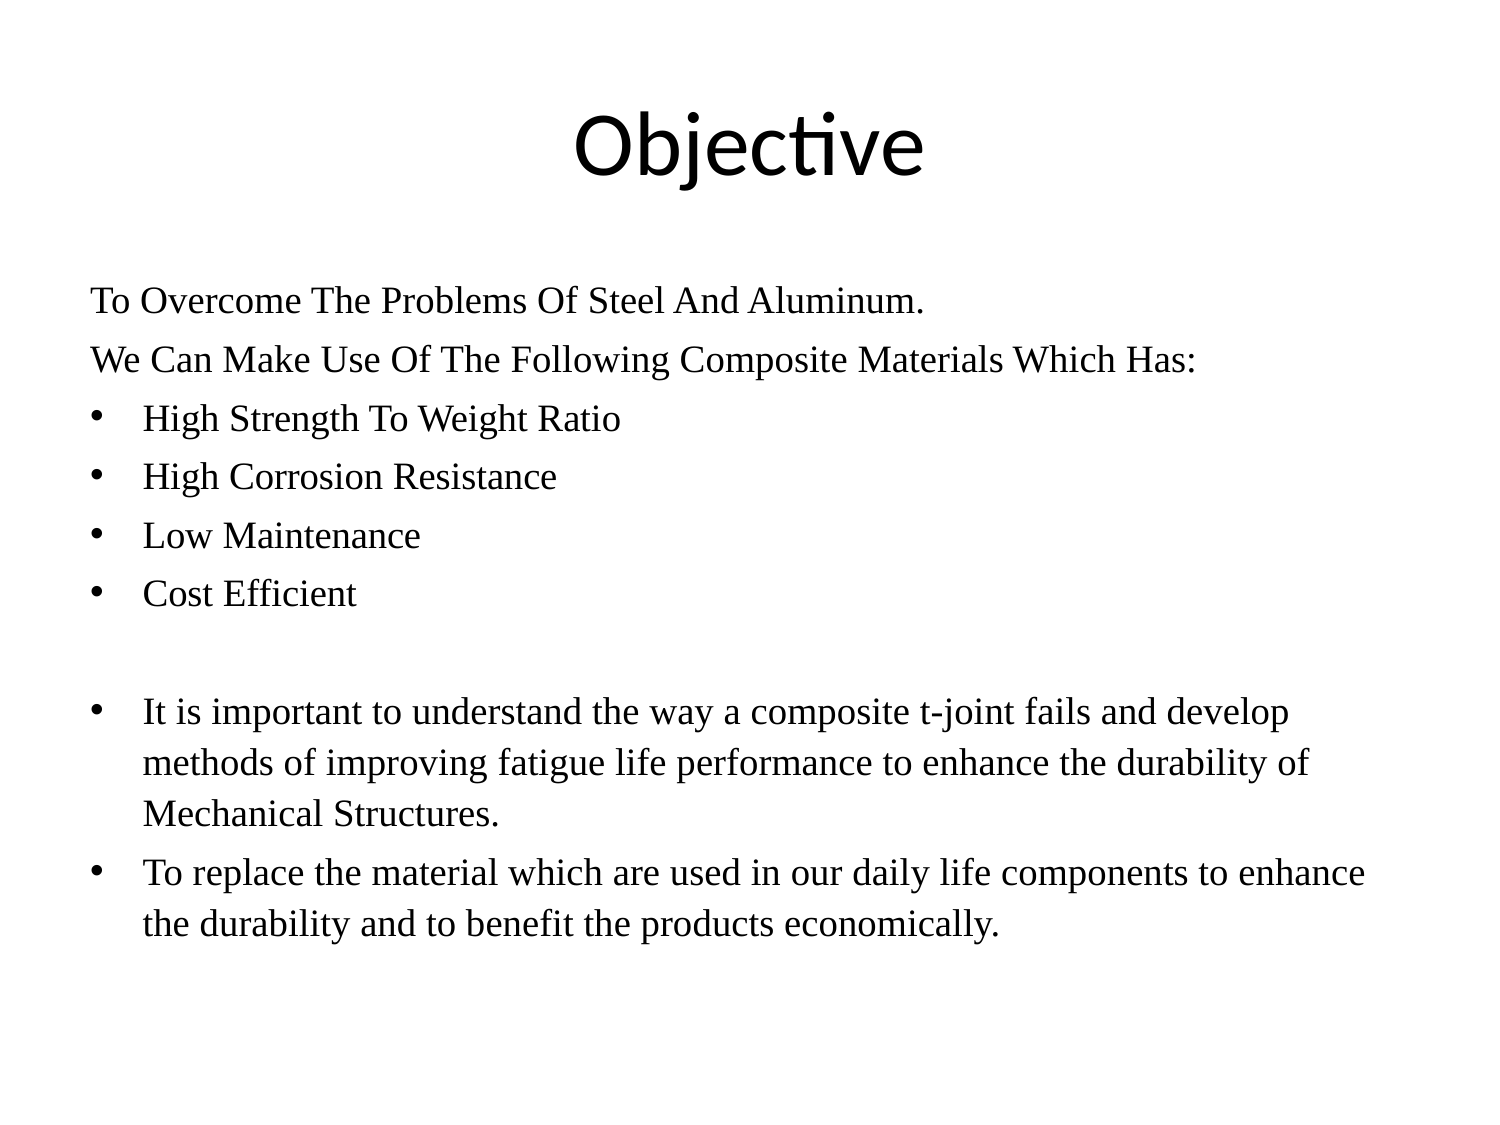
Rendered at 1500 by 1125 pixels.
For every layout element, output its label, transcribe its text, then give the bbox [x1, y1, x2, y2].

title Objective [75, 45, 1425, 233]
list To Overcome The Problems Of Steel And Aluminum. We Can Make Use Of The Following Composite Materials Which Has: High Strength To Weight Ratio High Corrosion Resistance Low Maintenance Cost Efficient It is important to understand the way a composite t-joint fails and develop methods of improving fatigue life performance to enhance the durability of Mechanical Structures. To replace the material which are used in our daily life components to enhance the durability and to benefit the products economically. [75, 262, 1425, 1005]
